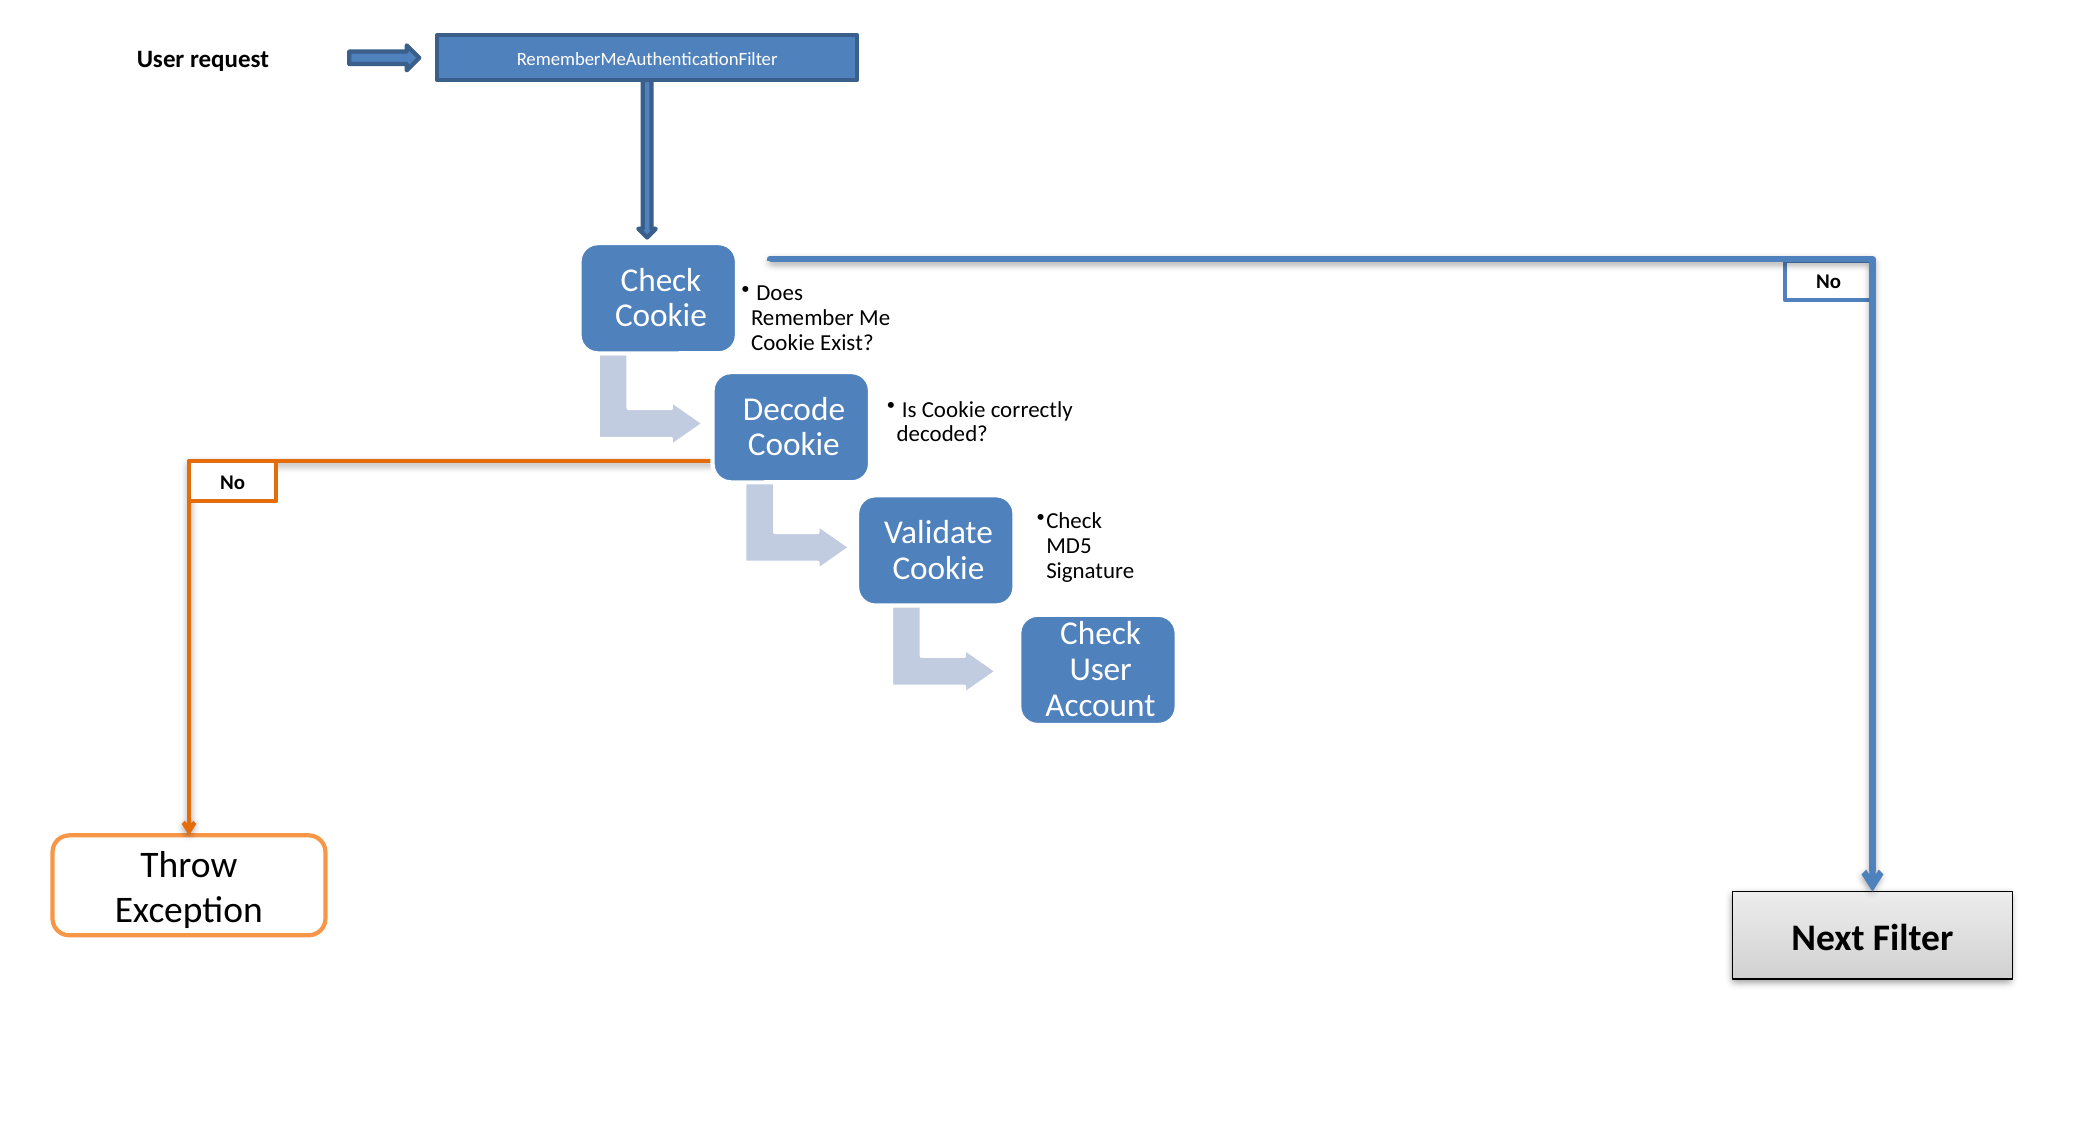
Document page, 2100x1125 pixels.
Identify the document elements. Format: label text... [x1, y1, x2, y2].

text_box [188, 461, 718, 836]
text_box Next Filter [1732, 891, 2013, 980]
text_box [769, 260, 1873, 892]
text_box Throw Exception [50, 833, 328, 938]
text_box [352, 240, 1404, 729]
text_box RememberMeAuthenticationFilter [435, 33, 859, 82]
text_box [636, 78, 658, 238]
text_box [354, 43, 422, 73]
text_box User request [122, 35, 354, 80]
